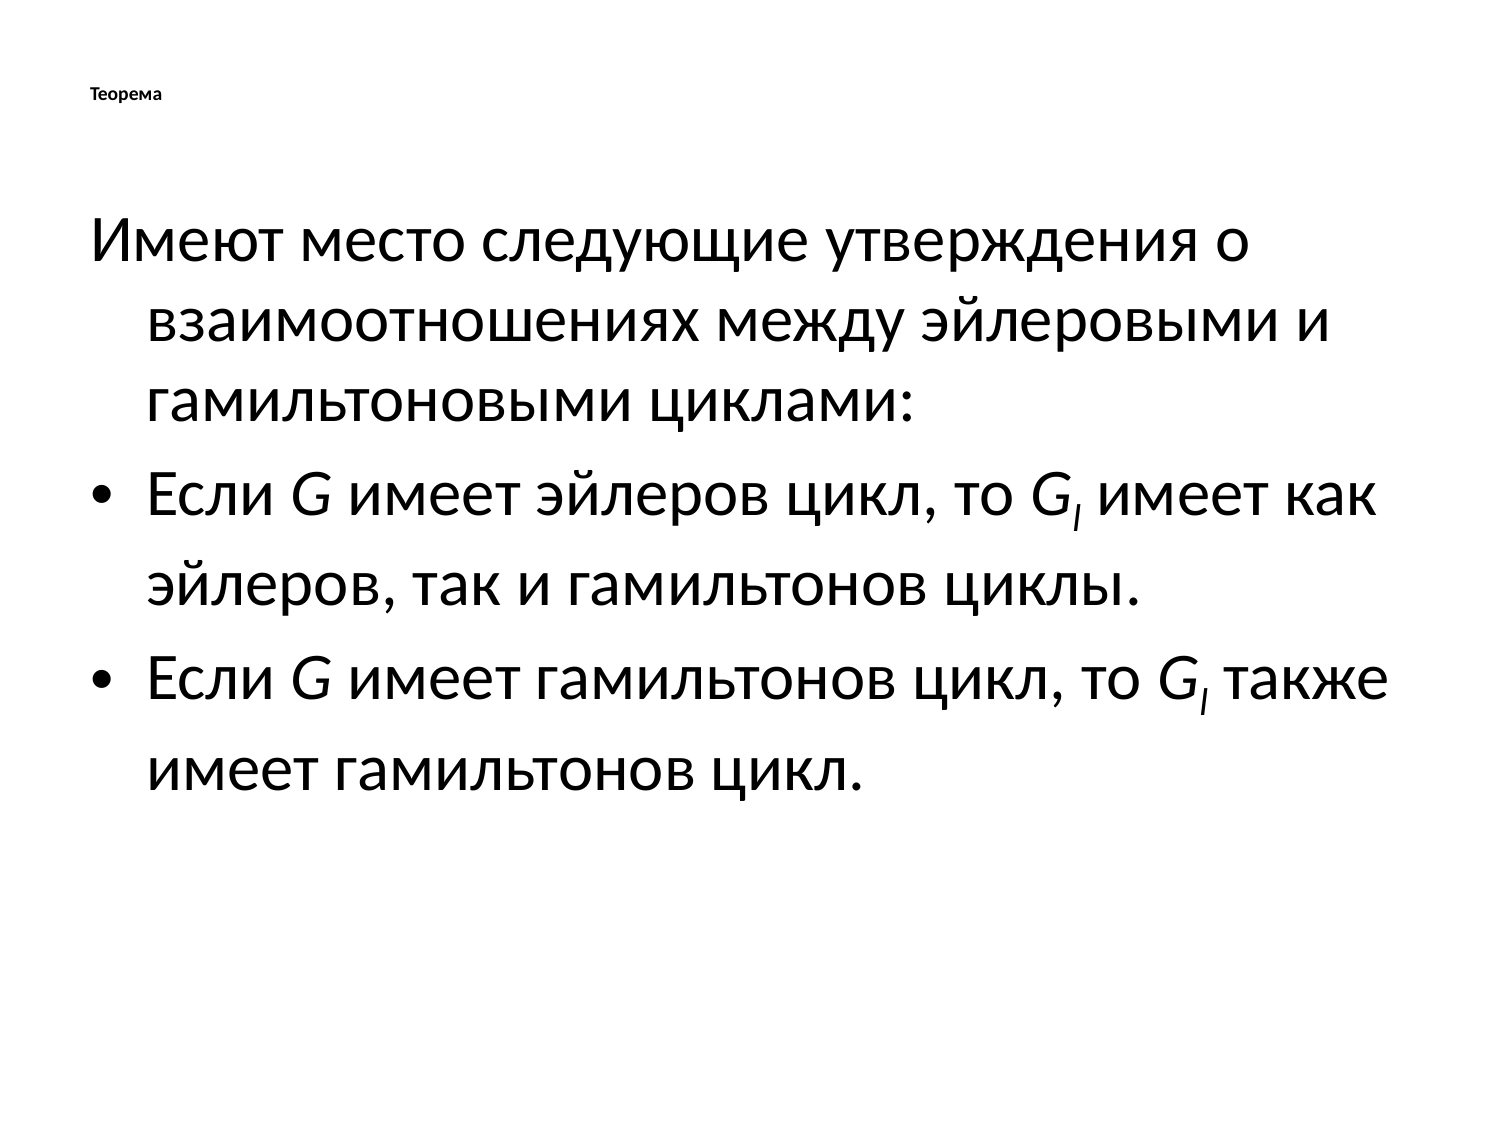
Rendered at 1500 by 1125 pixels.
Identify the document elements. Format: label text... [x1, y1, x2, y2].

title Теорема [75, 45, 1425, 141]
list Имеют место следующие утверждения о взаимоотношениях между эйлеровыми и гамильтоновыми циклами: Если G имеет эйлеров цикл, то Gl имеет как эйлеров, так и гамильтонов циклы. Если G имеет гамильтонов цикл, то Gl также имеет гамильтонов цикл. [75, 187, 1425, 1005]
